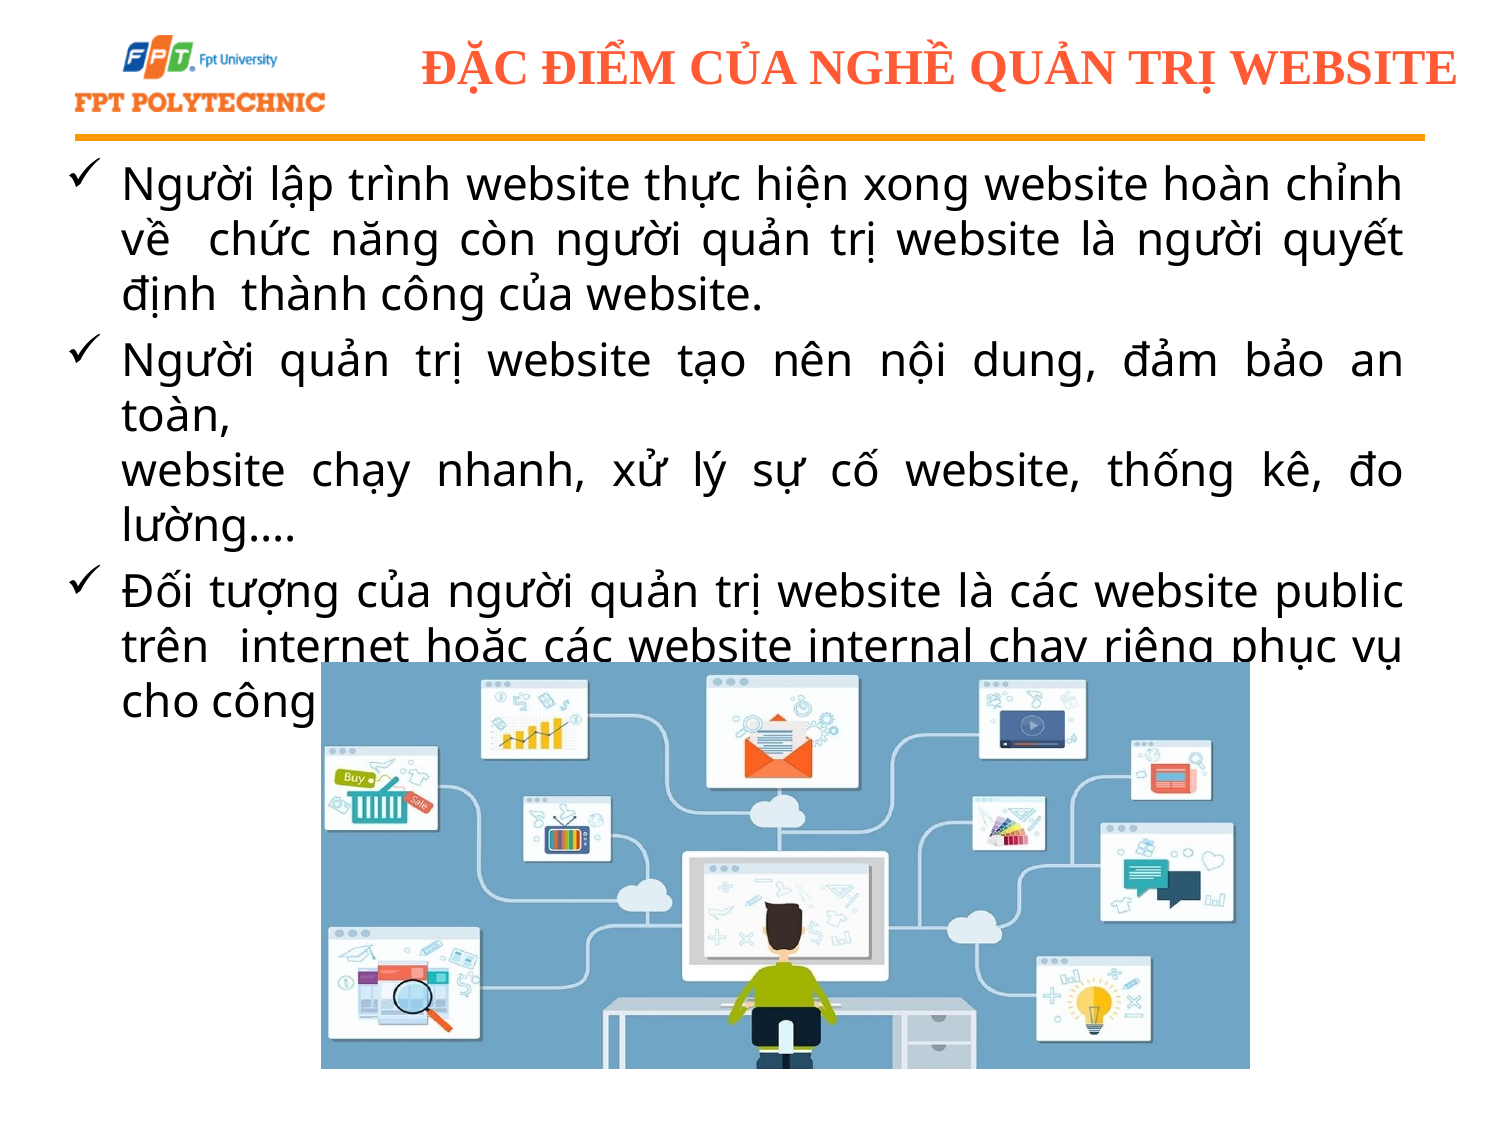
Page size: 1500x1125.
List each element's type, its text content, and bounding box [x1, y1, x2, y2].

picture [321, 662, 1251, 1069]
text_box Người lập trình website thực hiện xong website hoàn chỉnh về chức năng còn người quản trị website là người quyết định thành công của website. Người quản trị website tạo nên nội dung, đảm bảo an toàn, website chạy nhanh, xử lý sự cố website, thống kê, đo lường…. Đối tượng của người quản trị website là các website public trên internet hoặc các website internal chạy riêng phục vụ cho công ty (số lượng này rất nhiều) [63, 152, 1406, 727]
picture [75, 35, 325, 112]
title ĐẶC ĐIỂM CỦA NGHỀ QUẢN TRỊ WEBSITE [419, 32, 1462, 223]
